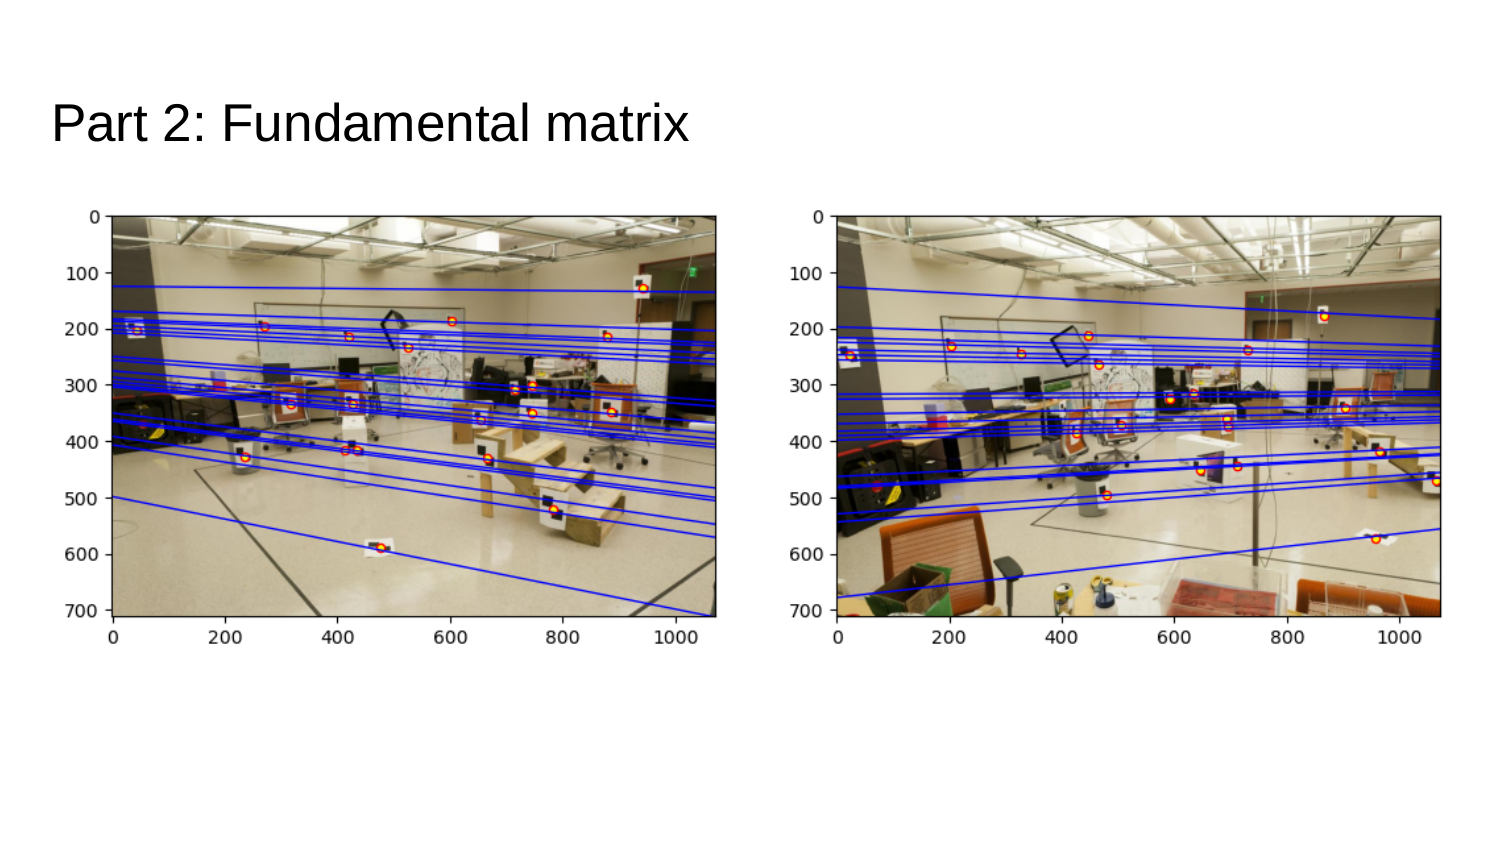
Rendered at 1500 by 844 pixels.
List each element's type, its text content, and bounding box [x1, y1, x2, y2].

title Part 2: Fundamental matrix [51, 72, 1449, 167]
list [50, 196, 1452, 662]
